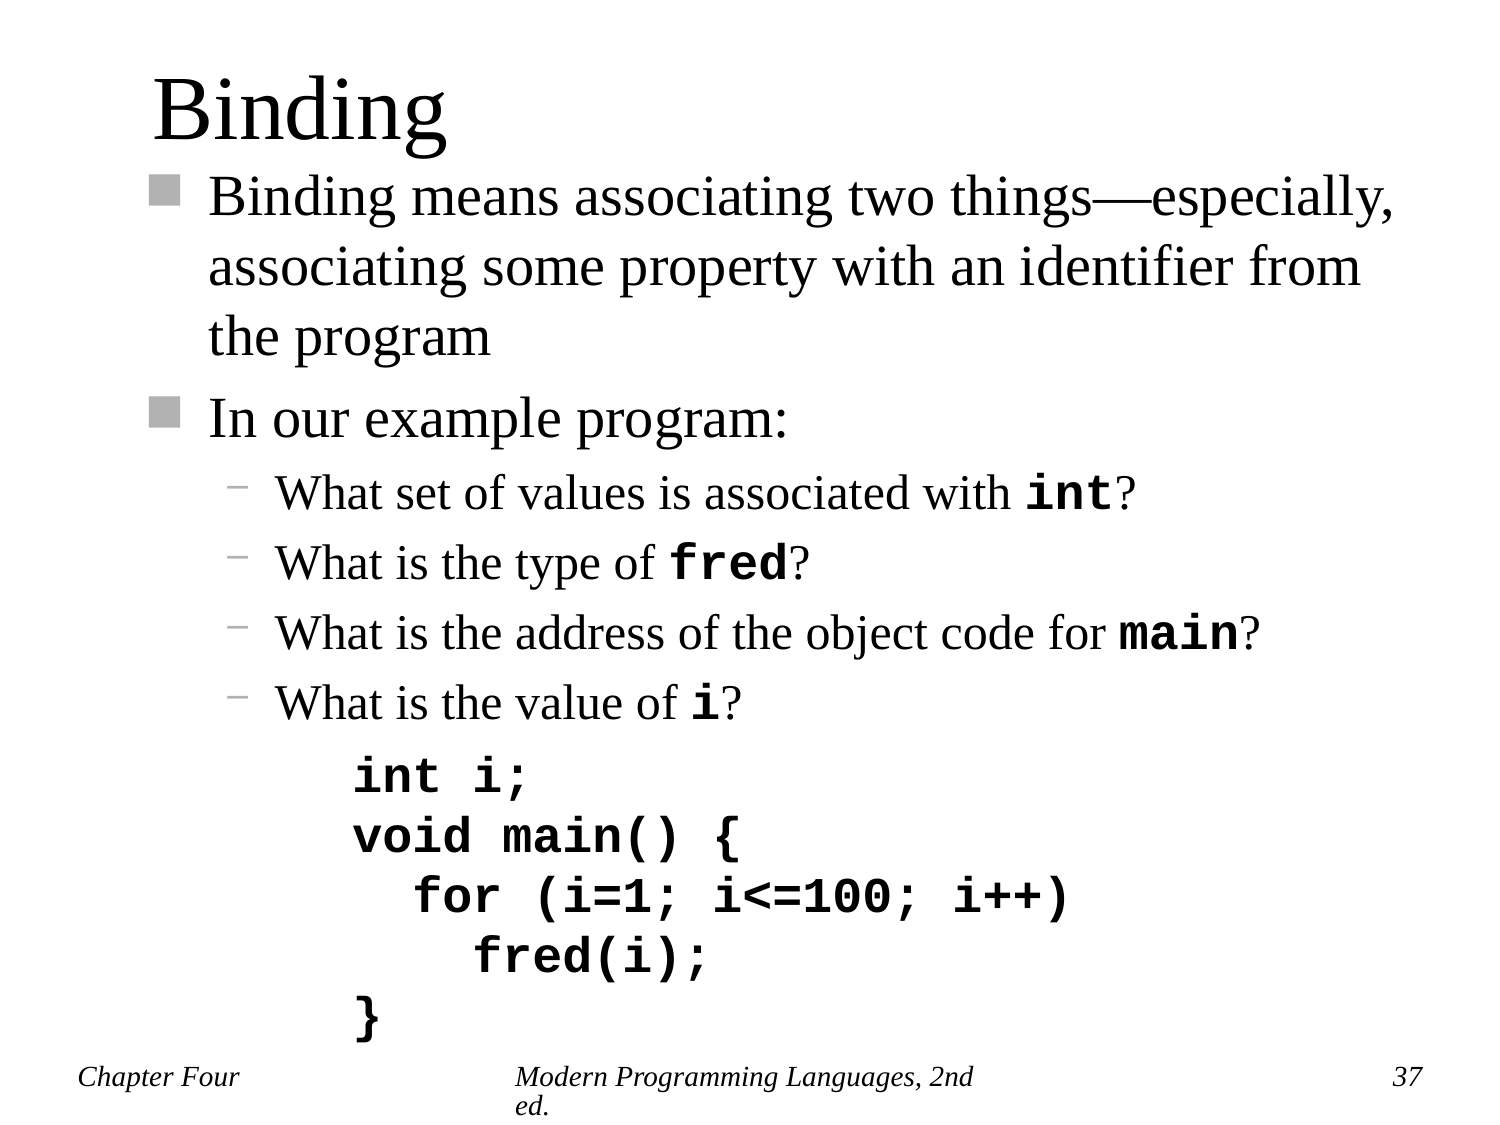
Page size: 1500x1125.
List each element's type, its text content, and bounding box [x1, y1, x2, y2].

slide_number Chapter Four [62, 1036, 401, 1113]
list Binding means associating two things—especially, associating some property with an identifier from the program In our example program: What set of values is associated with int? What is the type of fred? What is the address of the object code for main? What is the value of i? [137, 149, 1413, 751]
slide_number 37 [1124, 1036, 1438, 1113]
title Binding [137, 12, 1413, 149]
text_box int i; void main() { for (i=1; i<=100; i++) fred(i); } [337, 735, 1250, 1051]
footer Modern Programming Languages, 2nd ed. [499, 1051, 1001, 1113]
